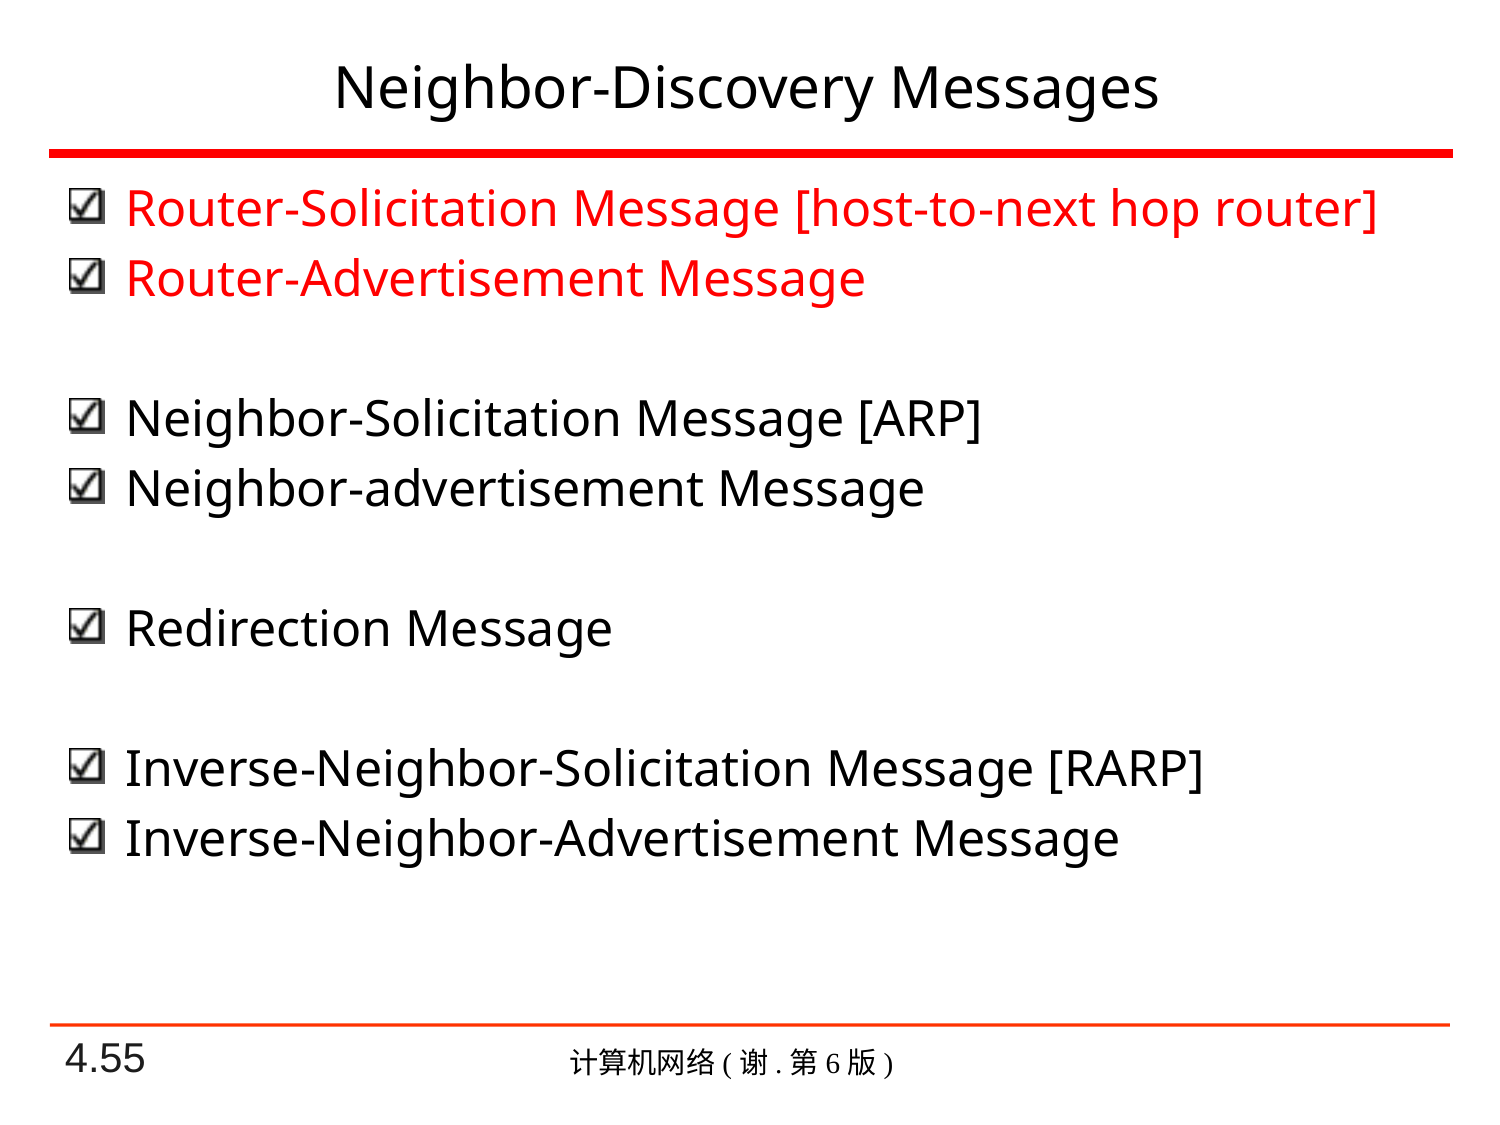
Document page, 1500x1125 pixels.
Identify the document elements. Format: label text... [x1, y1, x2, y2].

title Neighbor-Discovery Messages [53, 33, 1440, 137]
picture [69, 468, 105, 504]
picture [69, 188, 105, 224]
picture [69, 398, 105, 434]
picture [69, 258, 105, 294]
picture [69, 748, 105, 784]
list Router-Solicitation Message [host-to-next hop router] Router-Advertisement Message Neighbor-Solicitation Message [ARP] Neighbor-advertisement Message Redirection Message Inverse-Neighbor-Solicitation Message [RARP] Inverse-Neighbor-Advertisement Message [53, 168, 1447, 1014]
picture [69, 818, 105, 854]
picture [69, 608, 105, 644]
